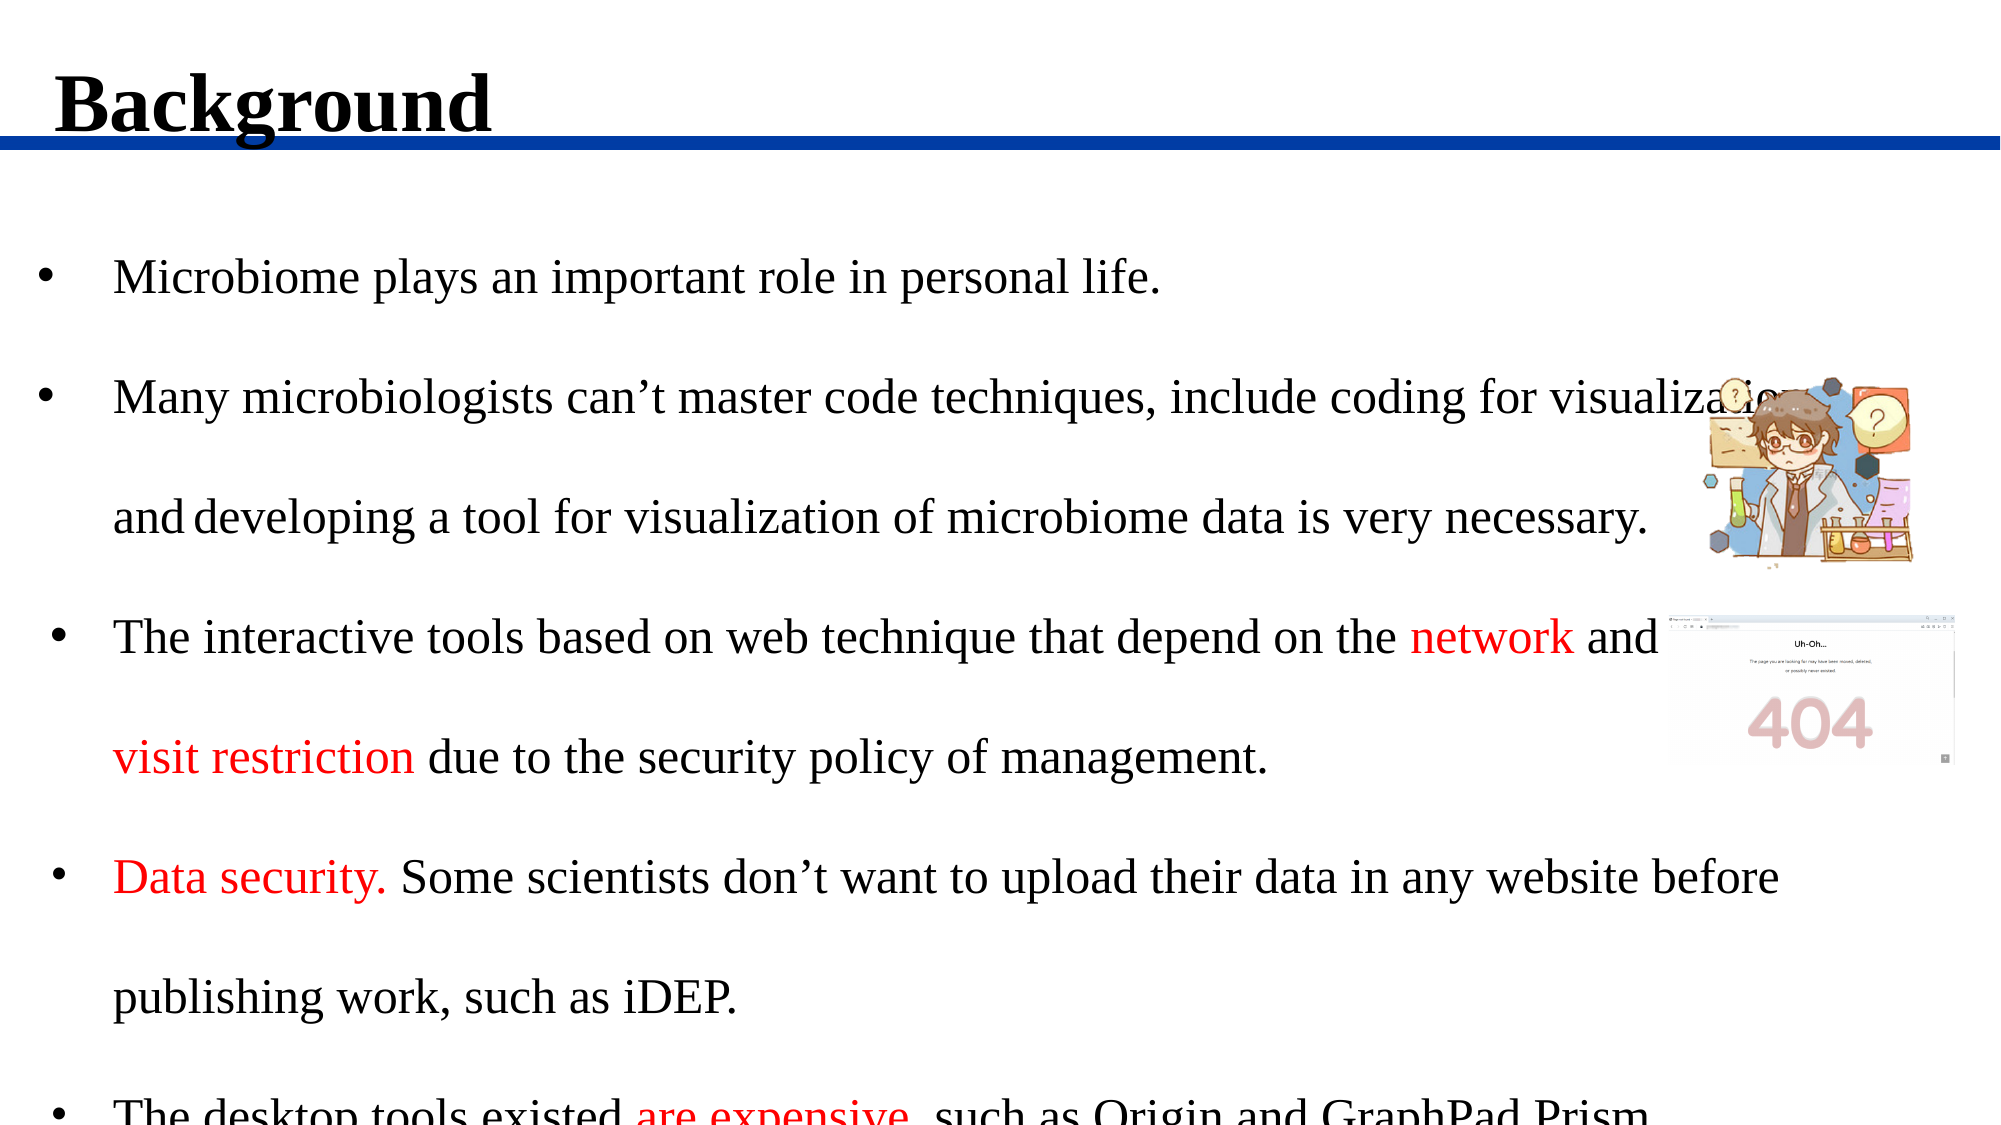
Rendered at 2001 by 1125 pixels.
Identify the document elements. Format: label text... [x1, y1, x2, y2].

picture [0, 136, 2001, 150]
picture [1668, 614, 1956, 765]
picture [1687, 345, 1937, 575]
text_box Background [39, 8, 1917, 138]
text_box Microbiome plays an important role in personal life. Many microbiologists can’t master code techniques, include coding for visualization, and developing a tool for visualization of microbiome data is very necessary. The interactive tools based on web technique that depend on the network and have some visit restriction due to the security policy of management. Data security. Some scientists don’t want to upload their data in any website before publishing work, such as iDEP. The desktop tools existed are expensive, such as Origin and GraphPad Prism. [22, 176, 1917, 1125]
